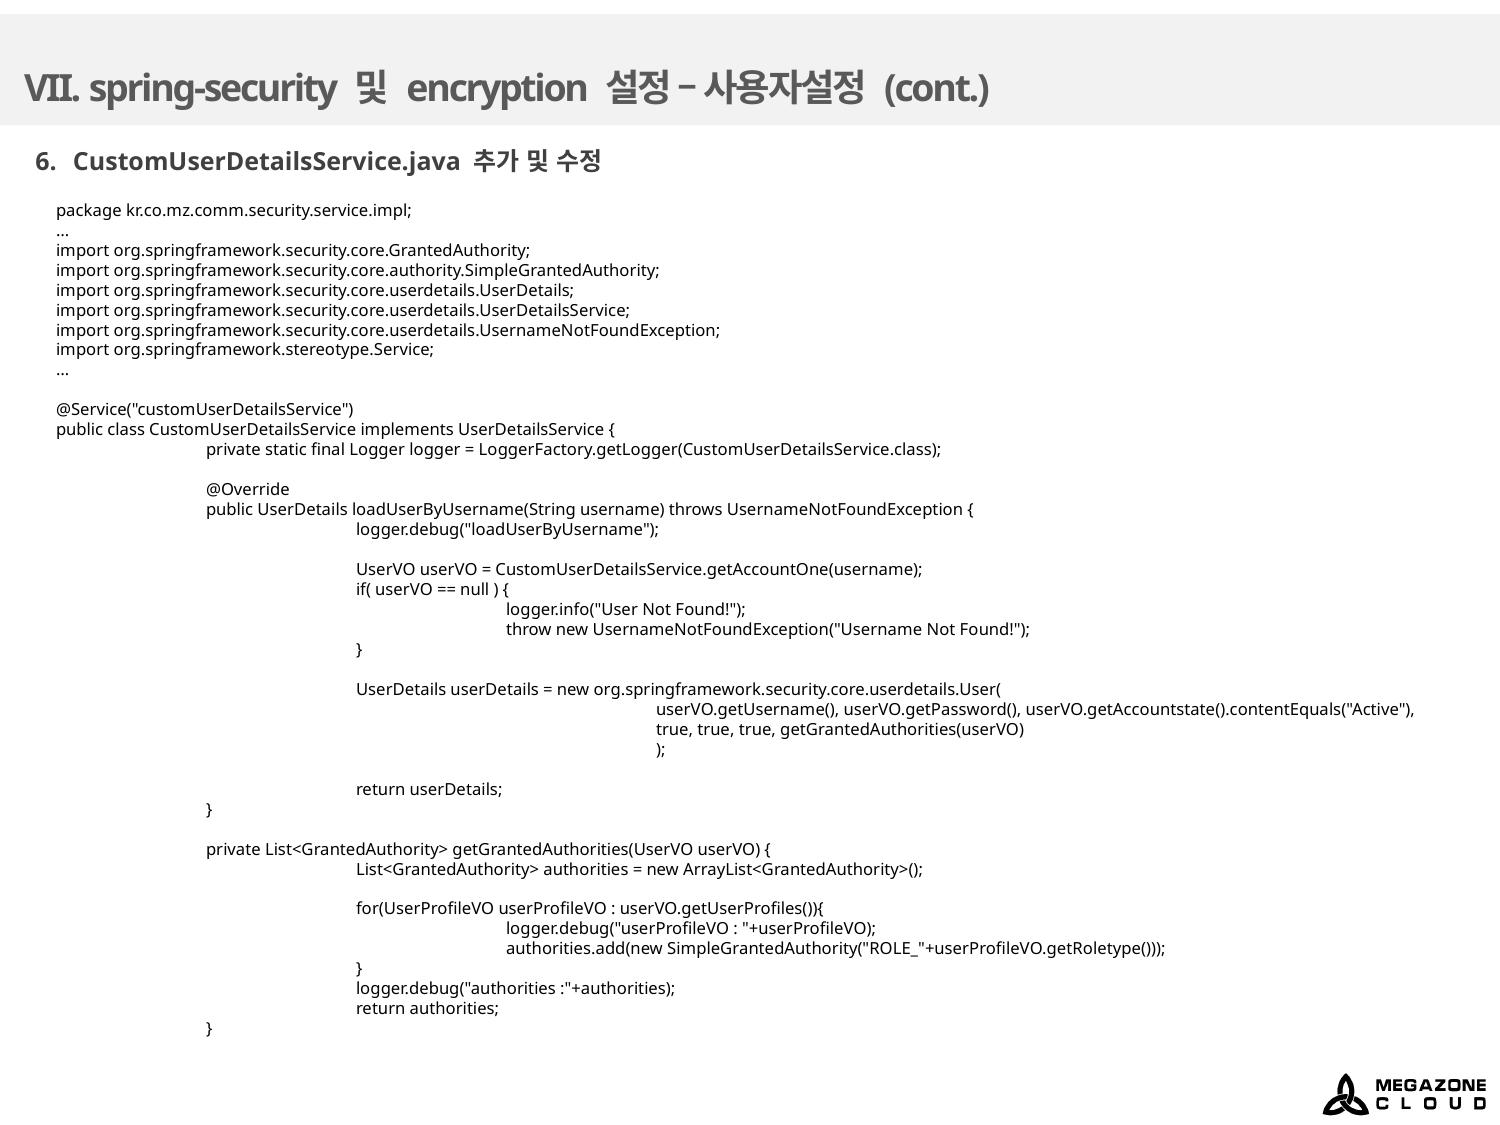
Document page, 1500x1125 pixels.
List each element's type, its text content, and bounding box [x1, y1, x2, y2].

picture [1322, 1072, 1486, 1116]
list CustomUserDetailsService.java 추가 및 수정 [20, 132, 1474, 220]
title VII. spring-security 및 encryption 설정 – 사용자설정 (cont.) [9, 42, 1089, 104]
text_box package kr.co.mz.comm.security.service.impl; … import org.springframework.security.core.GrantedAuthority; import org.springframework.security.core.authority.SimpleGrantedAuthority; import org.springframework.security.core.userdetails.UserDetails; import org.springframework.security.core.userdetails.UserDetailsService; import org.springframework.security.core.userdetails.UsernameNotFoundException; import org.springframework.stereotype.Service; … @Service("customUserDetailsService") public class CustomUserDetailsService implements UserDetailsService { private static final Logger logger = LoggerFactory.getLogger(CustomUserDetailsService.class); @Override public UserDetails loadUserByUsername(String username) throws UsernameNotFoundException { logger.debug("loadUserByUsername"); UserVO userVO = CustomUserDetailsService.getAccountOne(username); if( userVO == null ) { logger.info("User Not Found!"); throw new UsernameNotFoundException("Username Not Found!"); } UserDetails userDetails = new org.springframework.security.core.userdetails.User( userVO.getUsername(), userVO.getPassword(), userVO.getAccountstate().contentEquals("Active"), true, true, true, getGrantedAuthorities(userVO) ); return userDetails; } private List<GrantedAuthority> getGrantedAuthorities(UserVO userVO) { List<GrantedAuthority> authorities = new ArrayList<GrantedAuthority>(); for(UserProfileVO userProfileVO : userVO.getUserProfiles()){ logger.debug("userProfileVO : "+userProfileVO); authorities.add(new SimpleGrantedAuthority("ROLE_"+userProfileVO.getRoletype())); } logger.debug("authorities :"+authorities); return authorities; } [41, 192, 1459, 1066]
